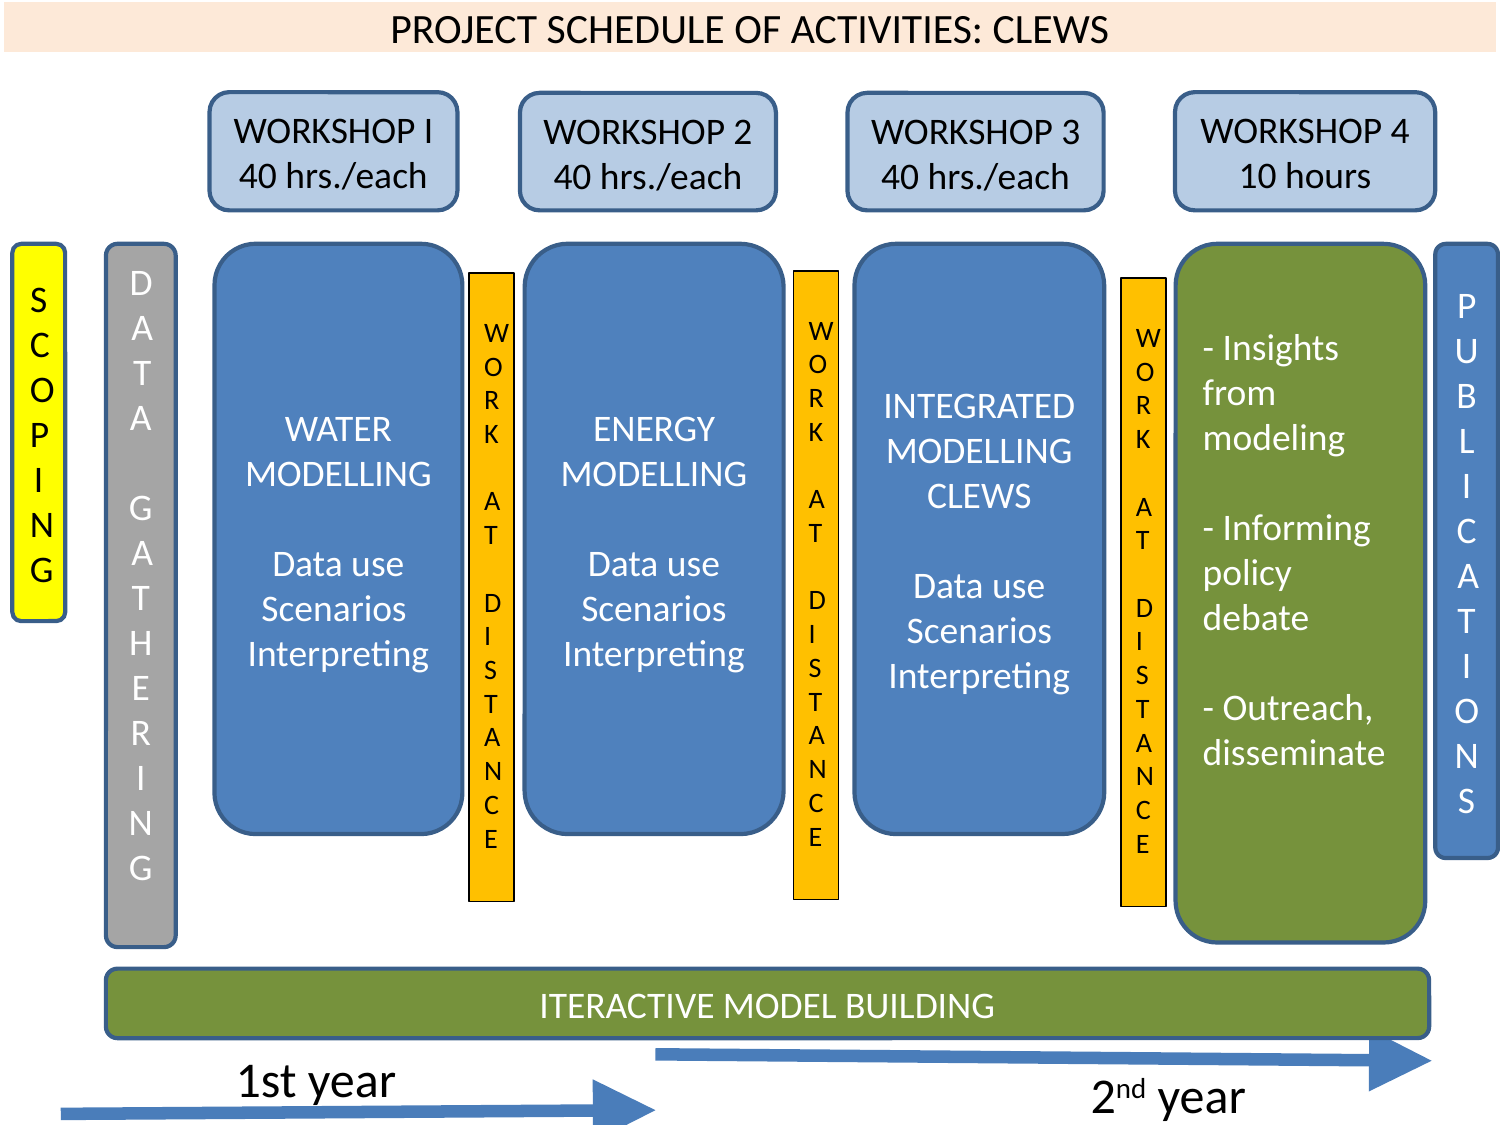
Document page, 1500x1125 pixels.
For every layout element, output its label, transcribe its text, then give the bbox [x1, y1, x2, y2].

text_box 2nd year [1075, 1070, 1329, 1125]
text_box SCOPING [12, 243, 66, 622]
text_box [655, 1054, 1432, 1062]
text_box 1st year [220, 1040, 474, 1108]
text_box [60, 1109, 656, 1115]
text_box WATER MODELLING Data use Scenarios Interpreting [214, 243, 463, 835]
text_box WORK AT DISTANCE [793, 270, 839, 900]
text_box WORK AT DISTANCE [1120, 278, 1166, 907]
text_box DATA GATHER ING [105, 243, 176, 948]
text_box WORKSHOP 3 40 hrs./each [847, 92, 1104, 211]
text_box PUBL ICATIONS [1435, 243, 1499, 859]
text_box WORKSHOP 4 10 hours [1174, 92, 1436, 211]
text_box - Insights from modeling - Informing policy debate - Outreach, disseminate [1175, 243, 1426, 943]
text_box ENERGY MODELLING Data use Scenarios Interpreting [524, 243, 784, 835]
text_box WORK AT DISTANCE [469, 272, 515, 902]
text_box PROJECT SCHEDULE OF ACTIVITIES: CLEWS [1, 0, 1499, 55]
text_box INTEGRATED MODELLING CLEWS Data use Scenarios Interpreting [854, 243, 1105, 835]
text_box WORKSHOP 2 40 hrs./each [519, 92, 776, 211]
text_box WORKSHOP I 40 hrs./each [209, 92, 458, 211]
text_box ITERACTIVE MODEL BUILDING [105, 968, 1430, 1039]
